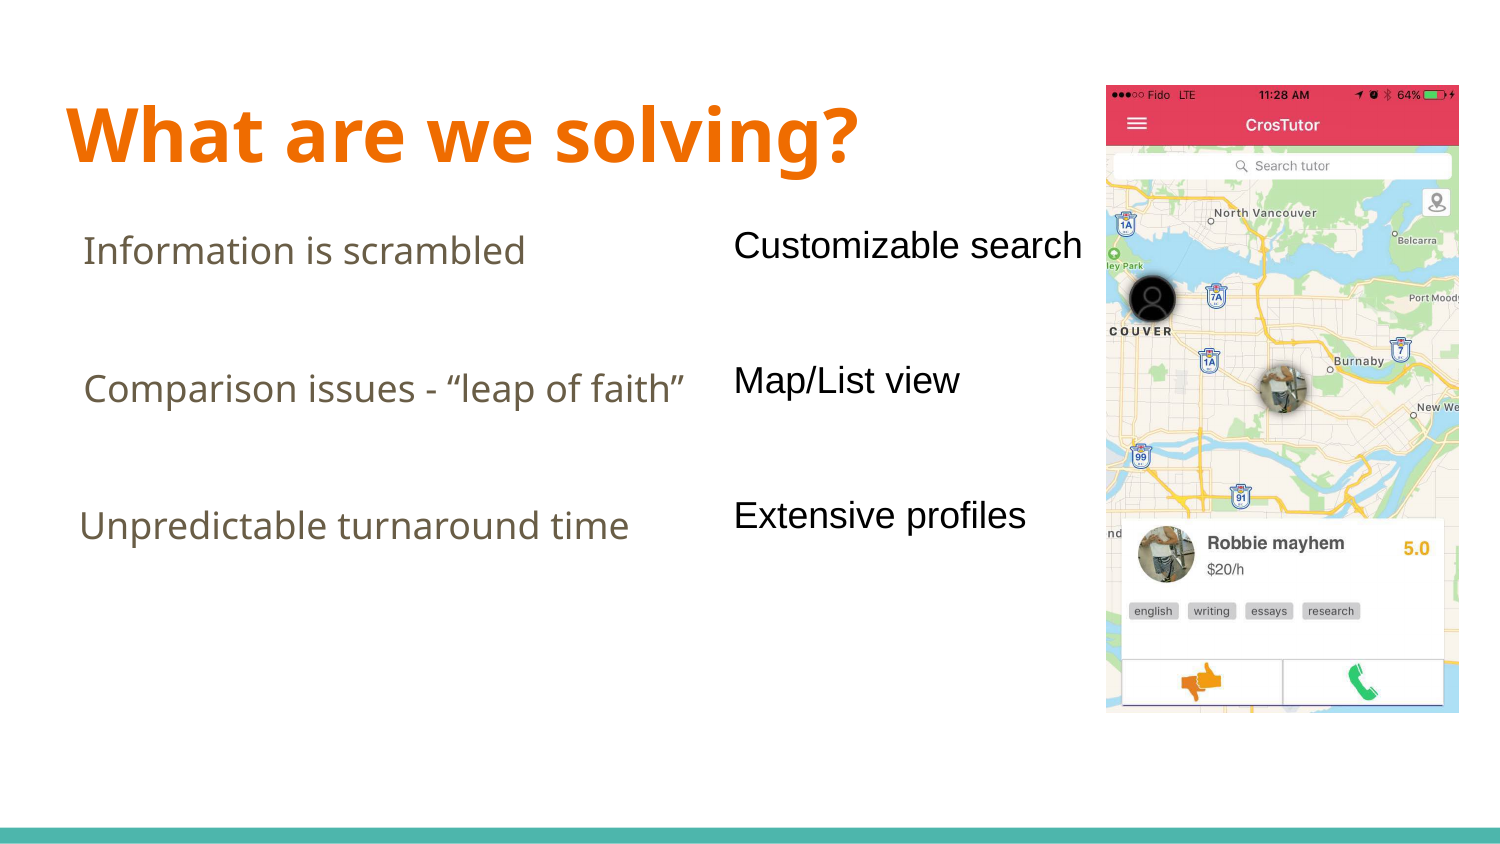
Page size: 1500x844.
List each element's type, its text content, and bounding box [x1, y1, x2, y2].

title What are we solving? [51, 72, 1449, 189]
list Information is scrambled [68, 205, 611, 322]
picture [1106, 85, 1459, 713]
text_box Unpredictable turnaround time [63, 480, 718, 569]
text_box Comparison issues - “leap of faith” [68, 342, 718, 431]
text_box Customizable search Map/List view Extensive profiles [718, 205, 1101, 569]
